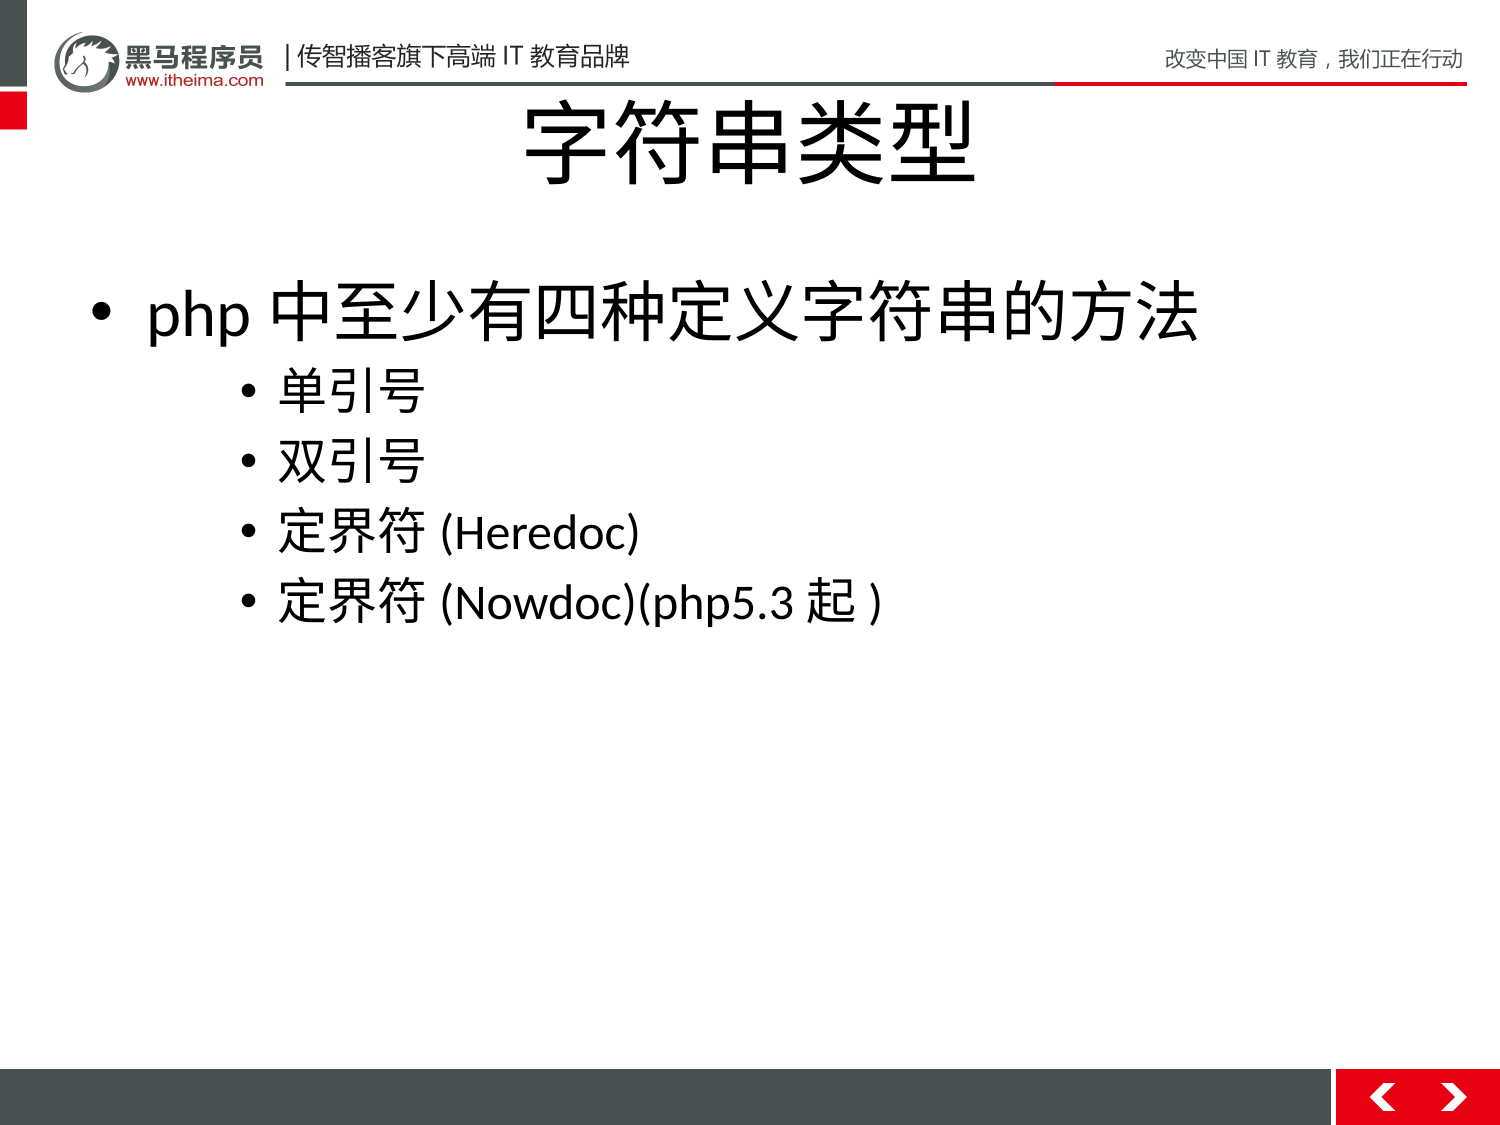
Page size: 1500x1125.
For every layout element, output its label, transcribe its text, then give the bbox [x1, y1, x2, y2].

picture [0, 0, 1500, 1125]
list php中至少有四种定义字符串的方法 单引号 双引号 定界符(Heredoc) 定界符(Nowdoc)(php5.3起) [75, 262, 1425, 1005]
title 字符串类型 [75, 78, 1425, 262]
